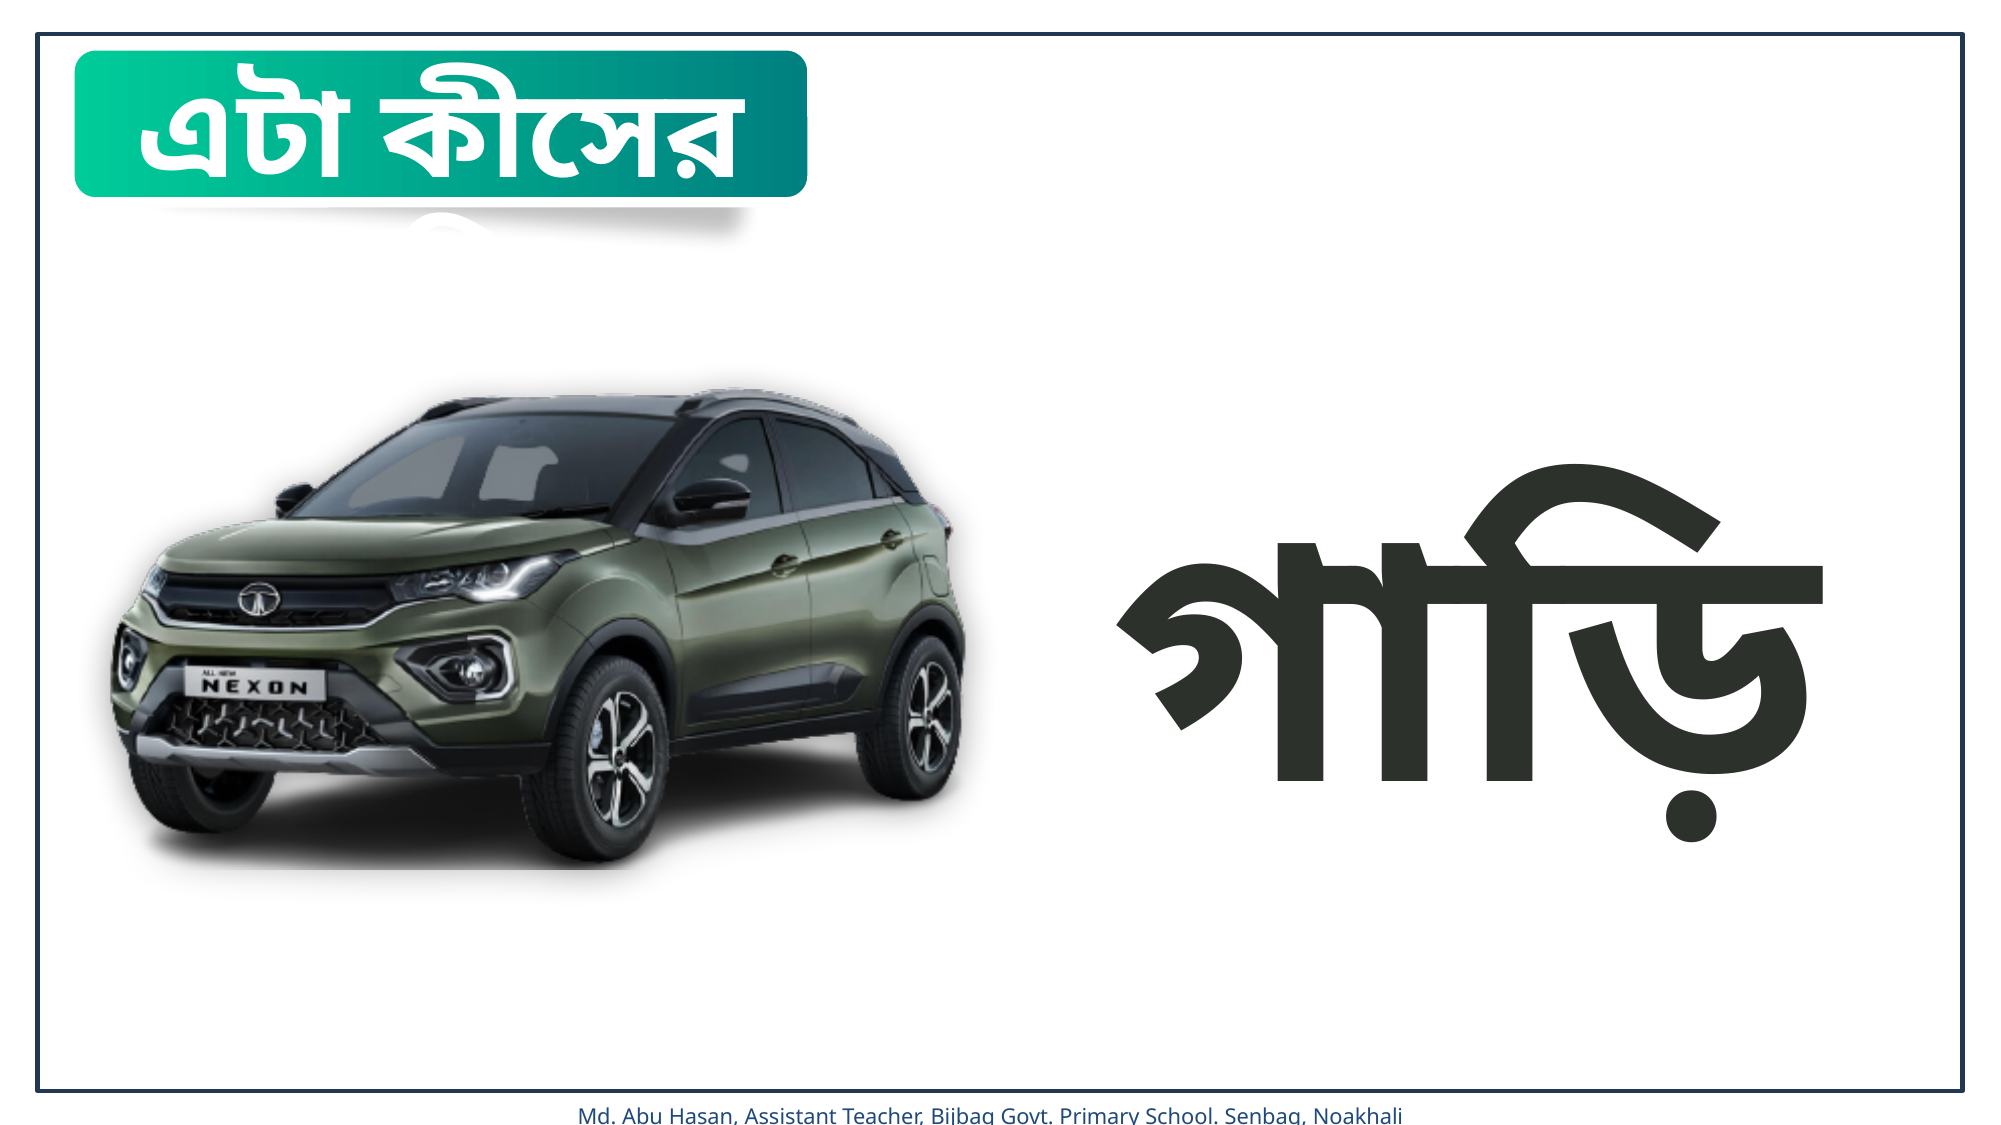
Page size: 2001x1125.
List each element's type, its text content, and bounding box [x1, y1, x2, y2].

picture [76, 370, 988, 870]
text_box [69, 45, 813, 238]
text_box এটা কীসের ছবি? [0, 45, 891, 361]
text_box [35, 32, 1965, 1093]
